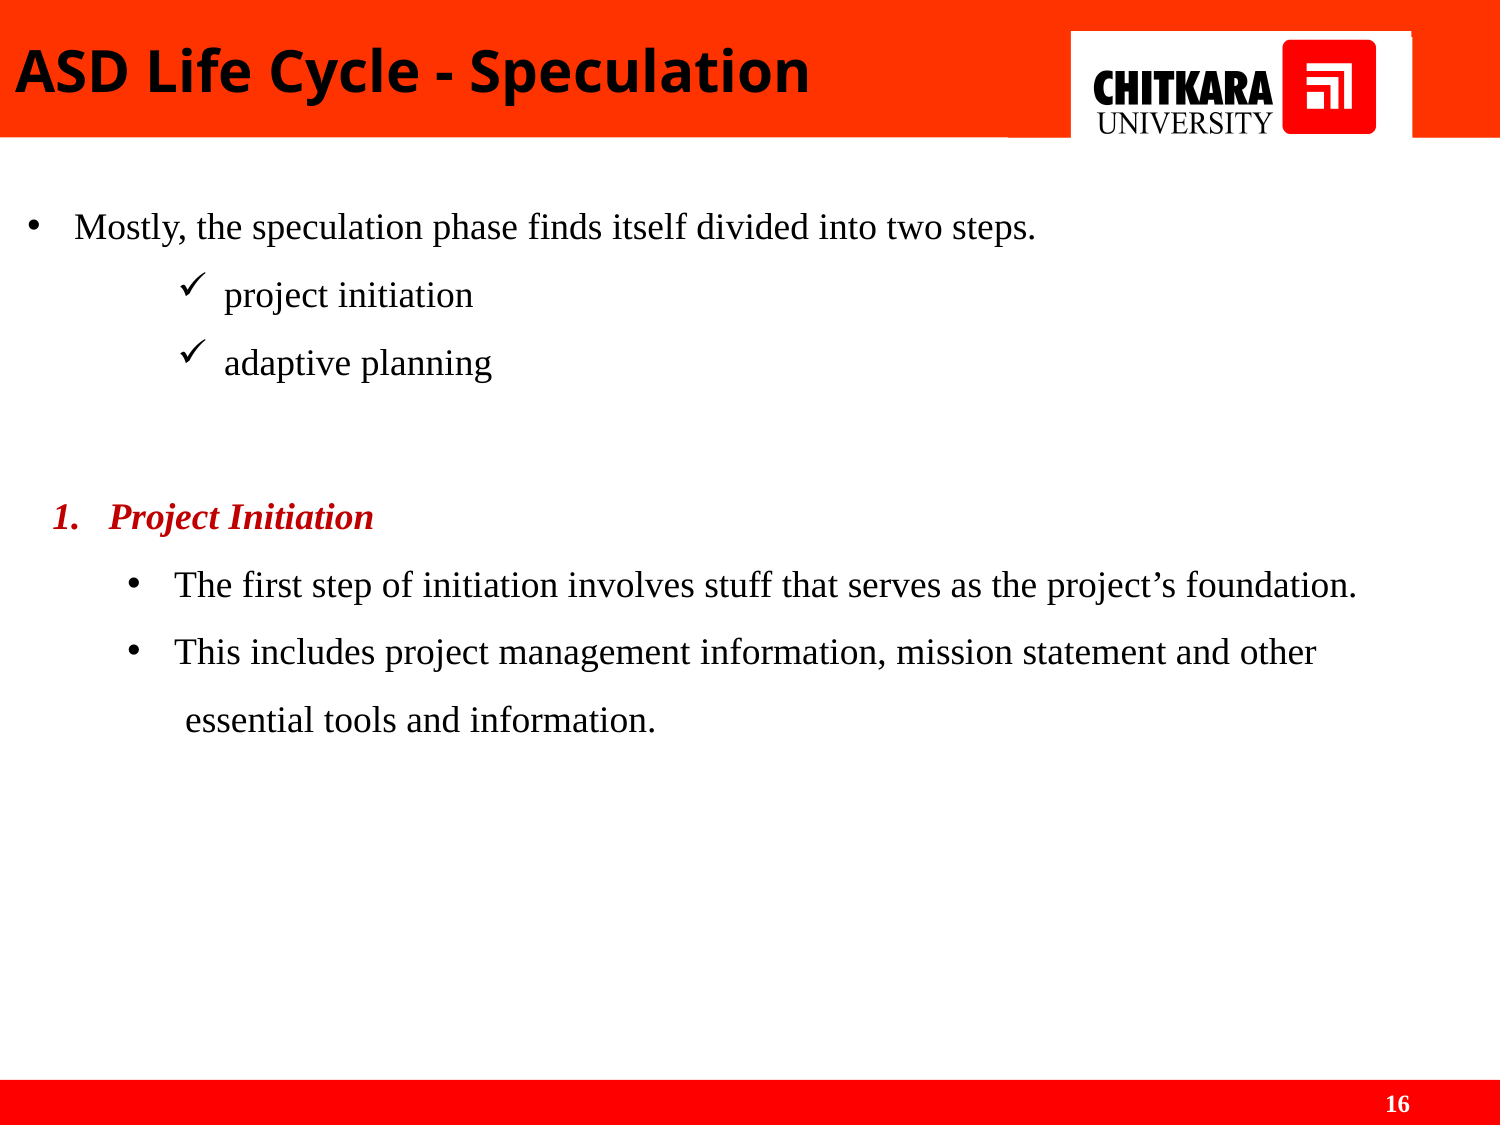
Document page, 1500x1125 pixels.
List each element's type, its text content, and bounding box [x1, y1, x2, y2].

picture [1074, 37, 1391, 138]
slide_number 16 [1074, 1087, 1425, 1117]
title ASD Life Cycle - Speculation [0, 0, 1063, 138]
text_box Mostly, the speculation phase finds itself divided into two steps. project initiation adaptive planning [12, 172, 1463, 593]
text_box Project Initiation The first step of initiation involves stuff that serves as the project’s foundation. This includes project management information, mission statement and other essential tools and information. [37, 462, 1400, 748]
